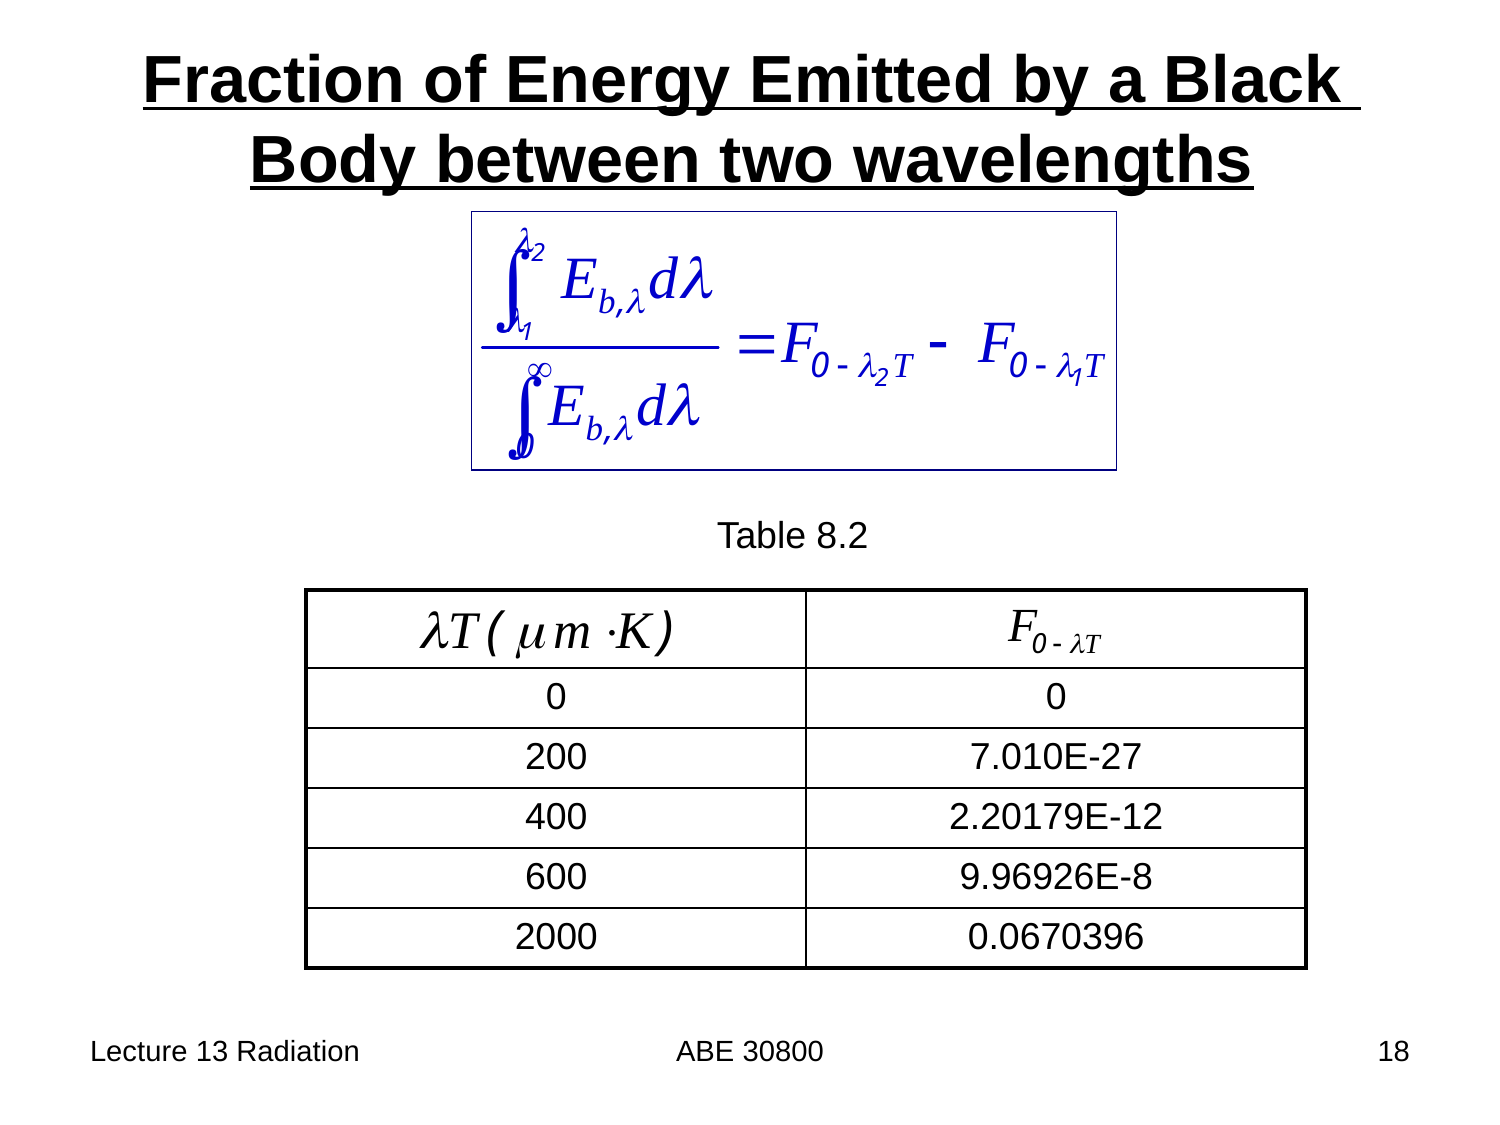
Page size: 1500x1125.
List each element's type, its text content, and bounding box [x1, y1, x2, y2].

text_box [999, 597, 1123, 666]
table_cell 0 [308, 669, 805, 727]
slide_number Lecture 13 Radiation [75, 1024, 425, 1103]
table_header [308, 592, 805, 667]
table_cell 7.010E-27 [807, 729, 1304, 787]
footer ABE 30800 [512, 1024, 988, 1103]
table_header [807, 592, 1304, 667]
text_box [471, 211, 1116, 470]
table_cell 2000 [308, 909, 805, 966]
table_cell 0 [807, 669, 1304, 727]
text_box Table 8.2 [702, 503, 884, 564]
table_cell 200 [308, 729, 805, 787]
table_cell 0.0670396 [807, 909, 1304, 966]
text_box Fraction of Energy Emitted by a Black Body between two wavelengths [127, 28, 1376, 204]
table_cell 2.20179E-12 [807, 789, 1304, 847]
table_cell 400 [308, 789, 805, 847]
table_cell 9.96926E-8 [807, 849, 1304, 907]
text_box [411, 599, 689, 671]
table_cell 600 [308, 849, 805, 907]
slide_number 18 [1074, 1024, 1425, 1103]
